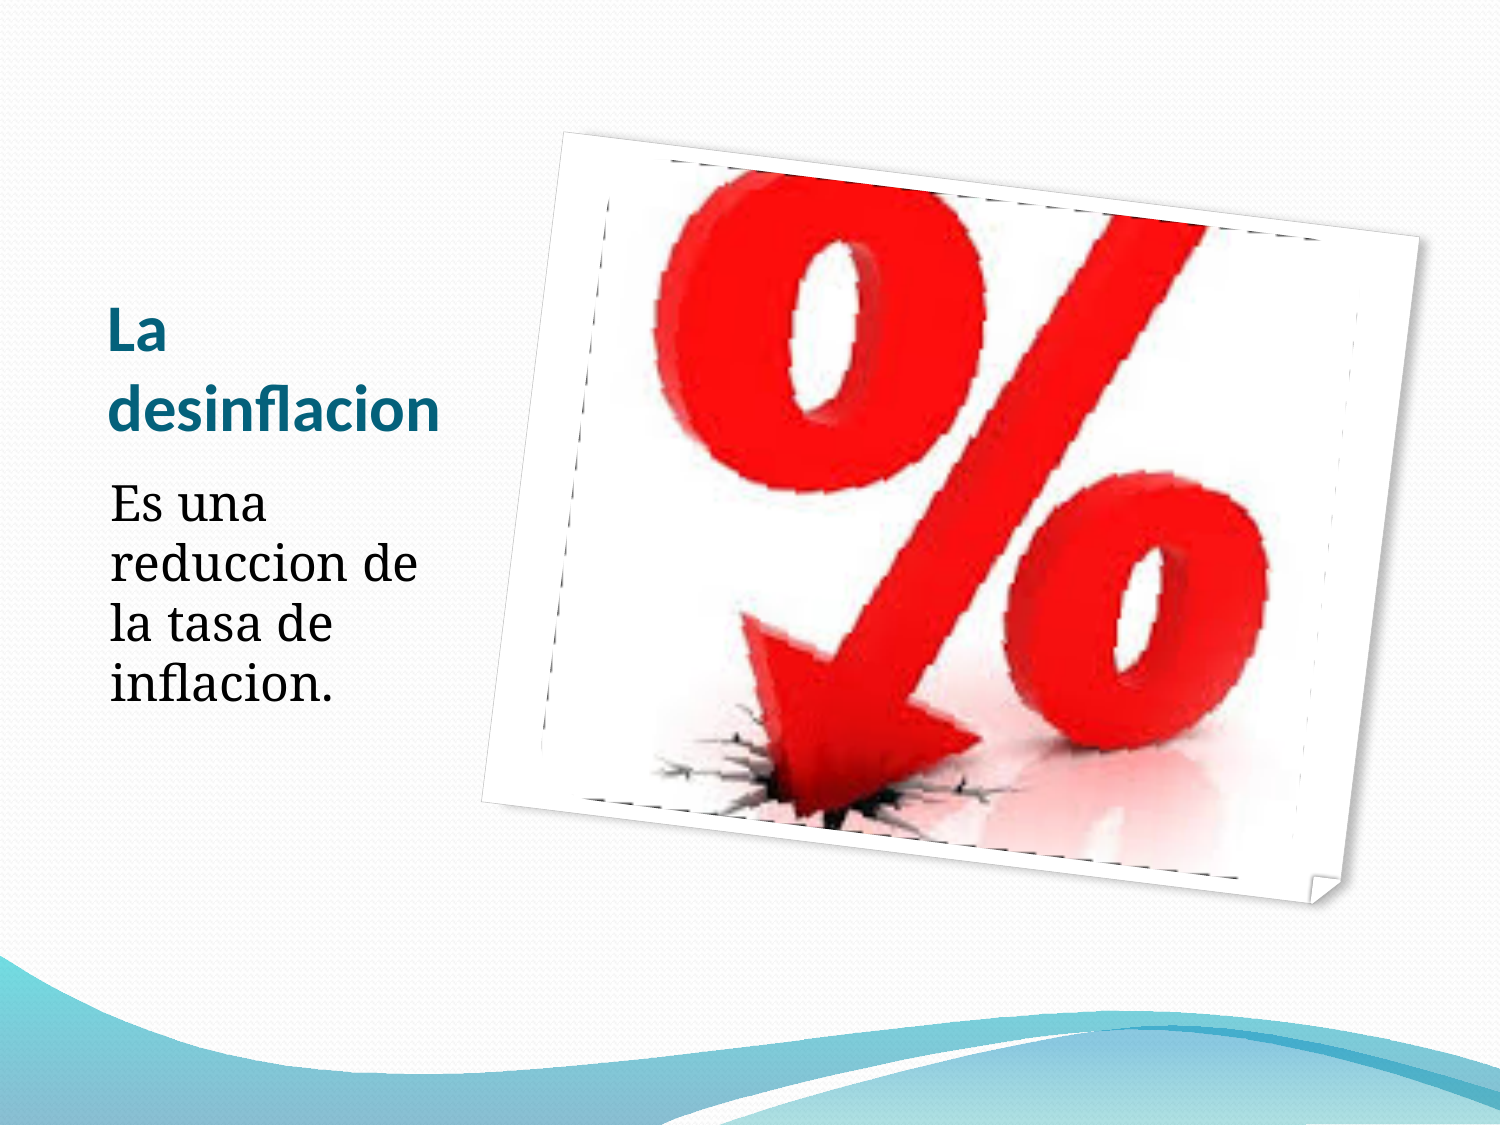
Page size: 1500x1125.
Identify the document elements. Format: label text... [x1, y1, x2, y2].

picture [541, 555, 566, 791]
picture [571, 159, 1330, 842]
list Es una reduccion de la tasa de inflacion. [99, 464, 463, 822]
picture [1333, 246, 1360, 512]
picture [1036, 852, 1287, 880]
title La desinflacion [99, 193, 463, 453]
